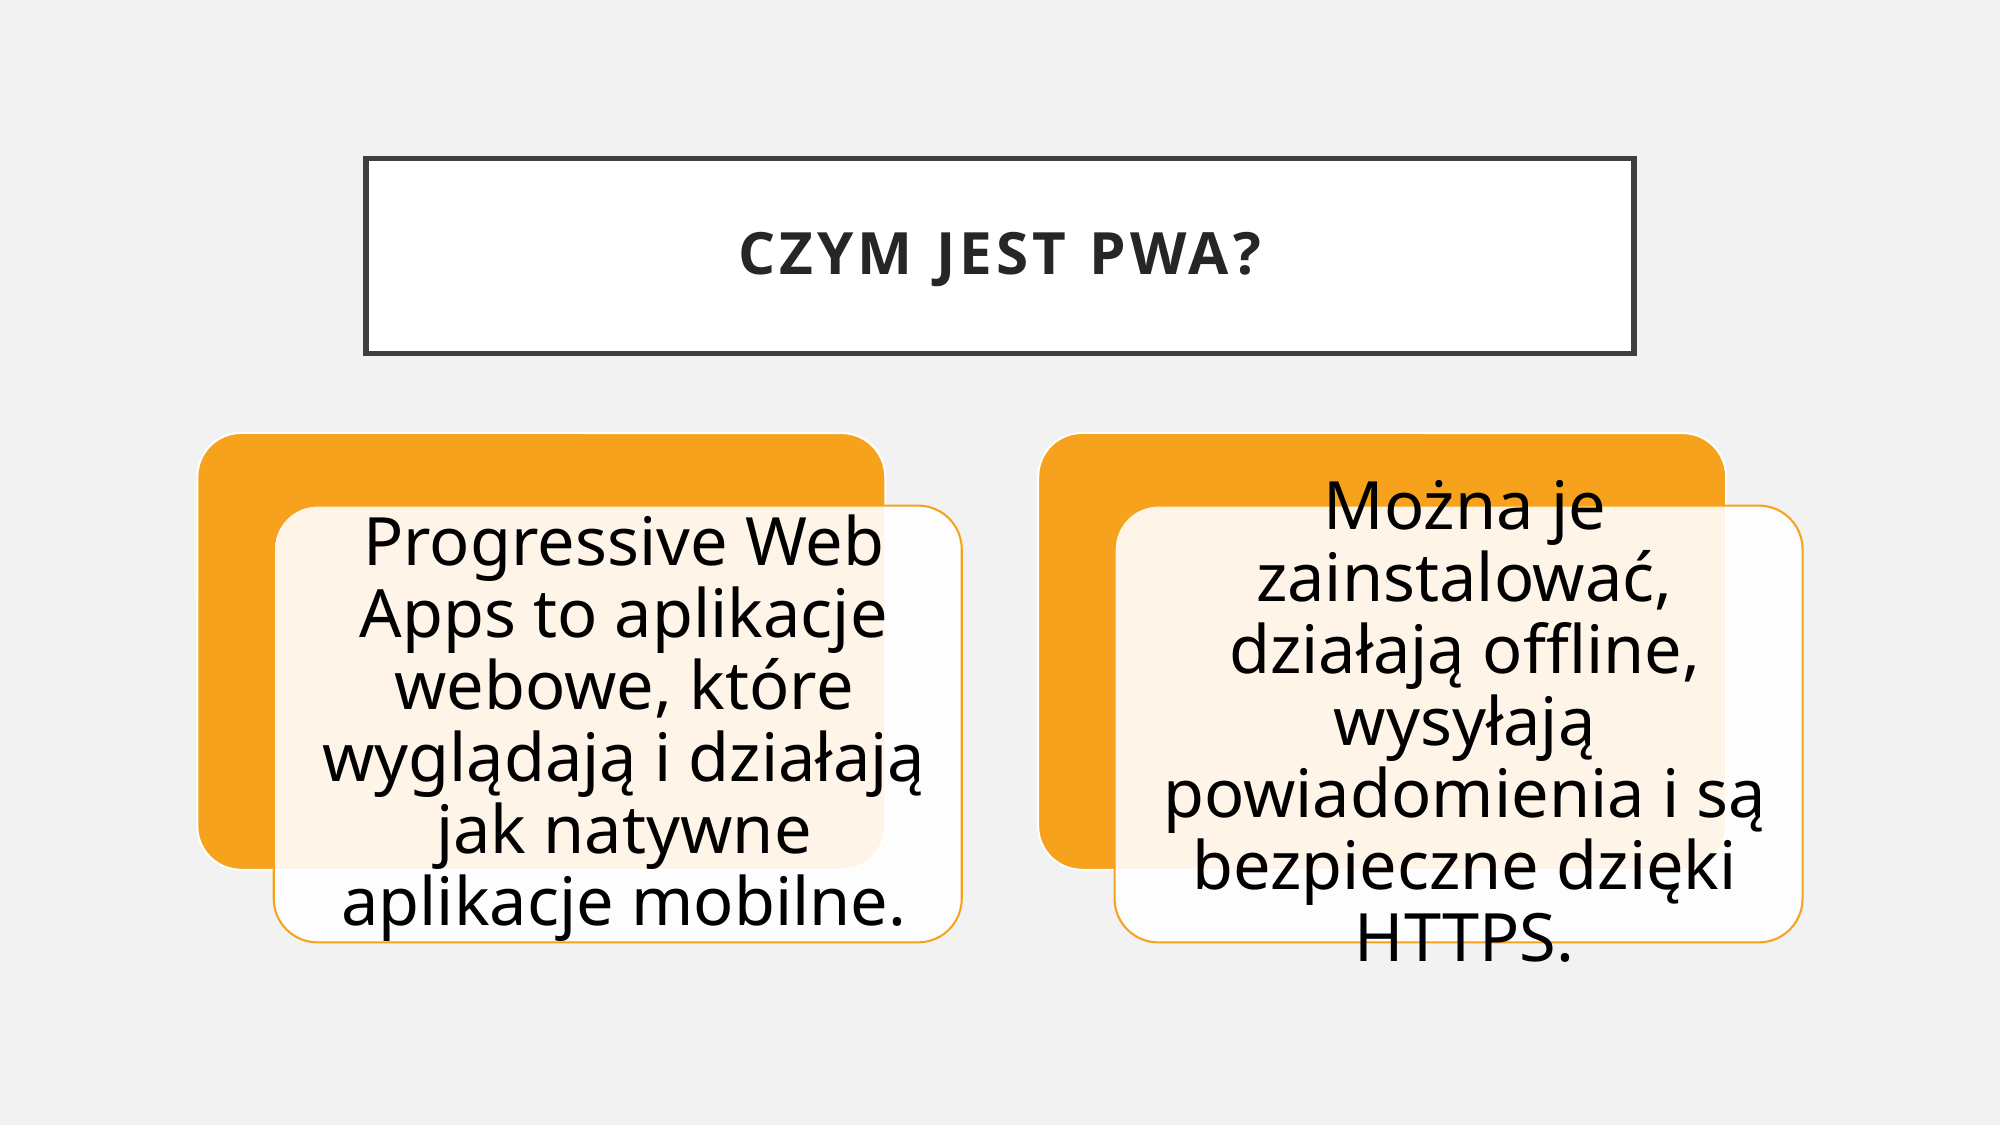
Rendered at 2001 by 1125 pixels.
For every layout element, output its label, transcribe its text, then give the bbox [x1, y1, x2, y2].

title Czym jest PWA? [363, 156, 1637, 356]
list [158, 432, 1842, 943]
